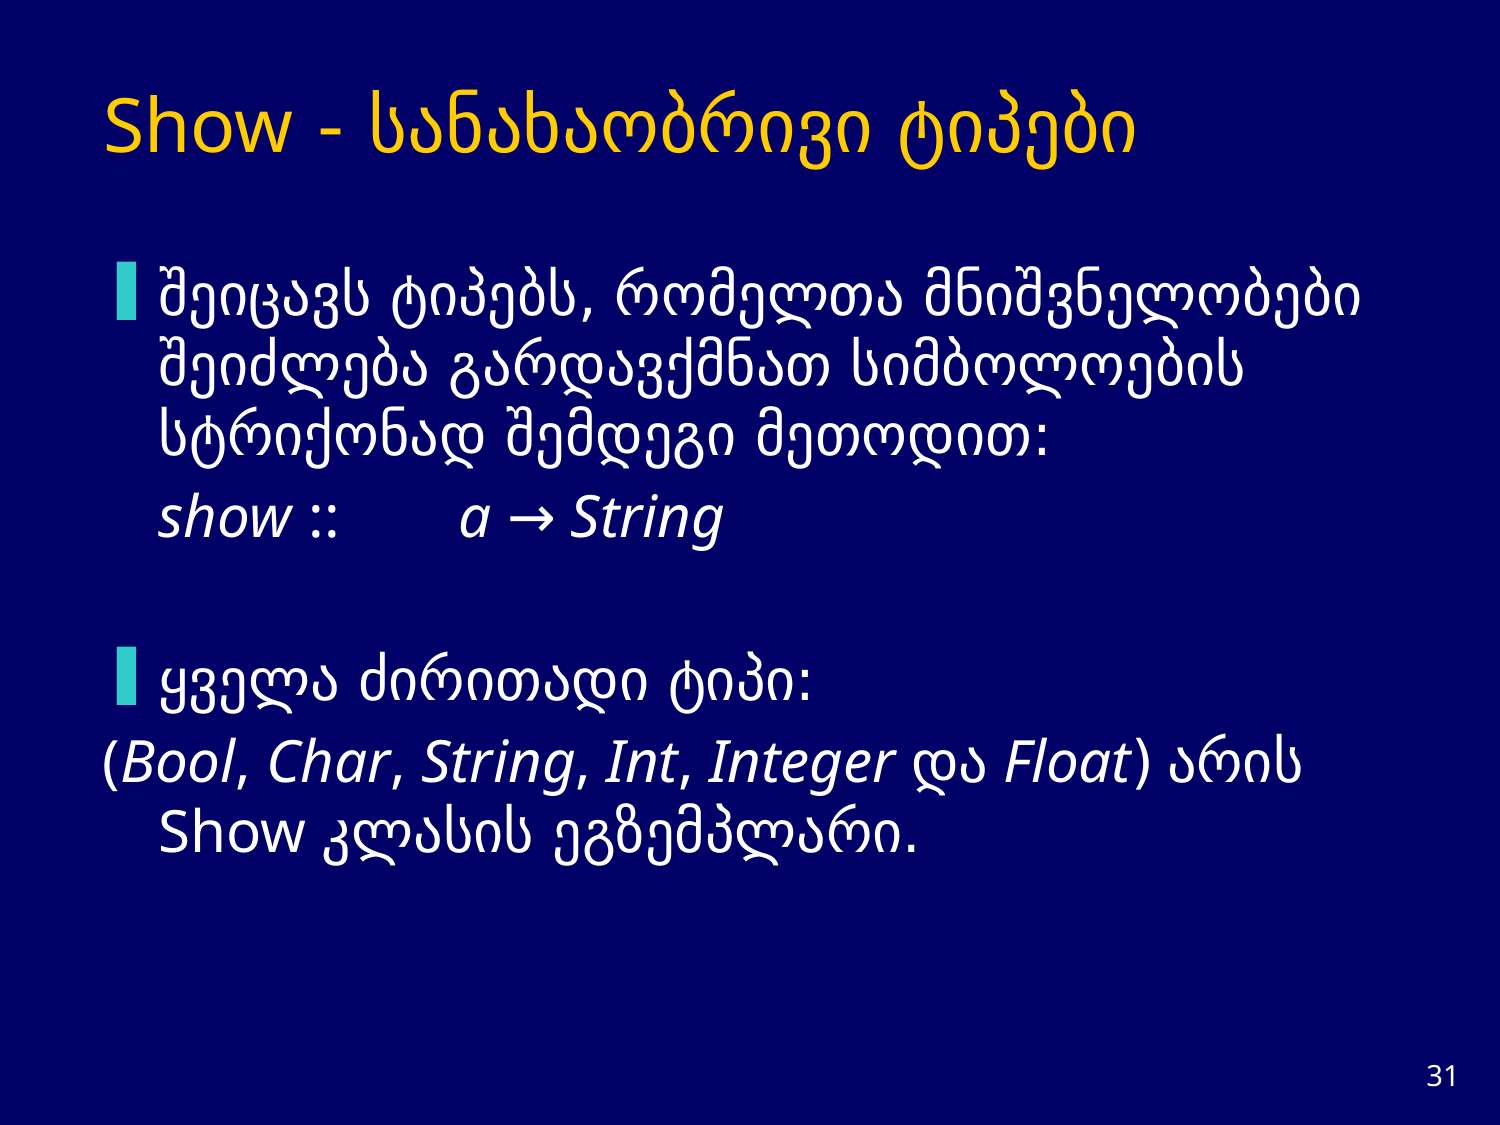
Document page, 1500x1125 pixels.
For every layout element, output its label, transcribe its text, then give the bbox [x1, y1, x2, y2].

slide_number 30 [1374, 1049, 1476, 1101]
list შეიცავს ტიპებს, რომელთა მნიშვნელობები შეიძლება გარდავქმნათ სიმბოლოების სტრიქონად შემდეგი მეთოდით: show :: a → String ყველა ძირითადი ტიპი: (Bool, Char, String, Int, Integer და Float) არის Show კლასის ეგზემპლარი. [87, 249, 1430, 1063]
title Show - სანახაობრივი ტიპები [88, 62, 1364, 176]
